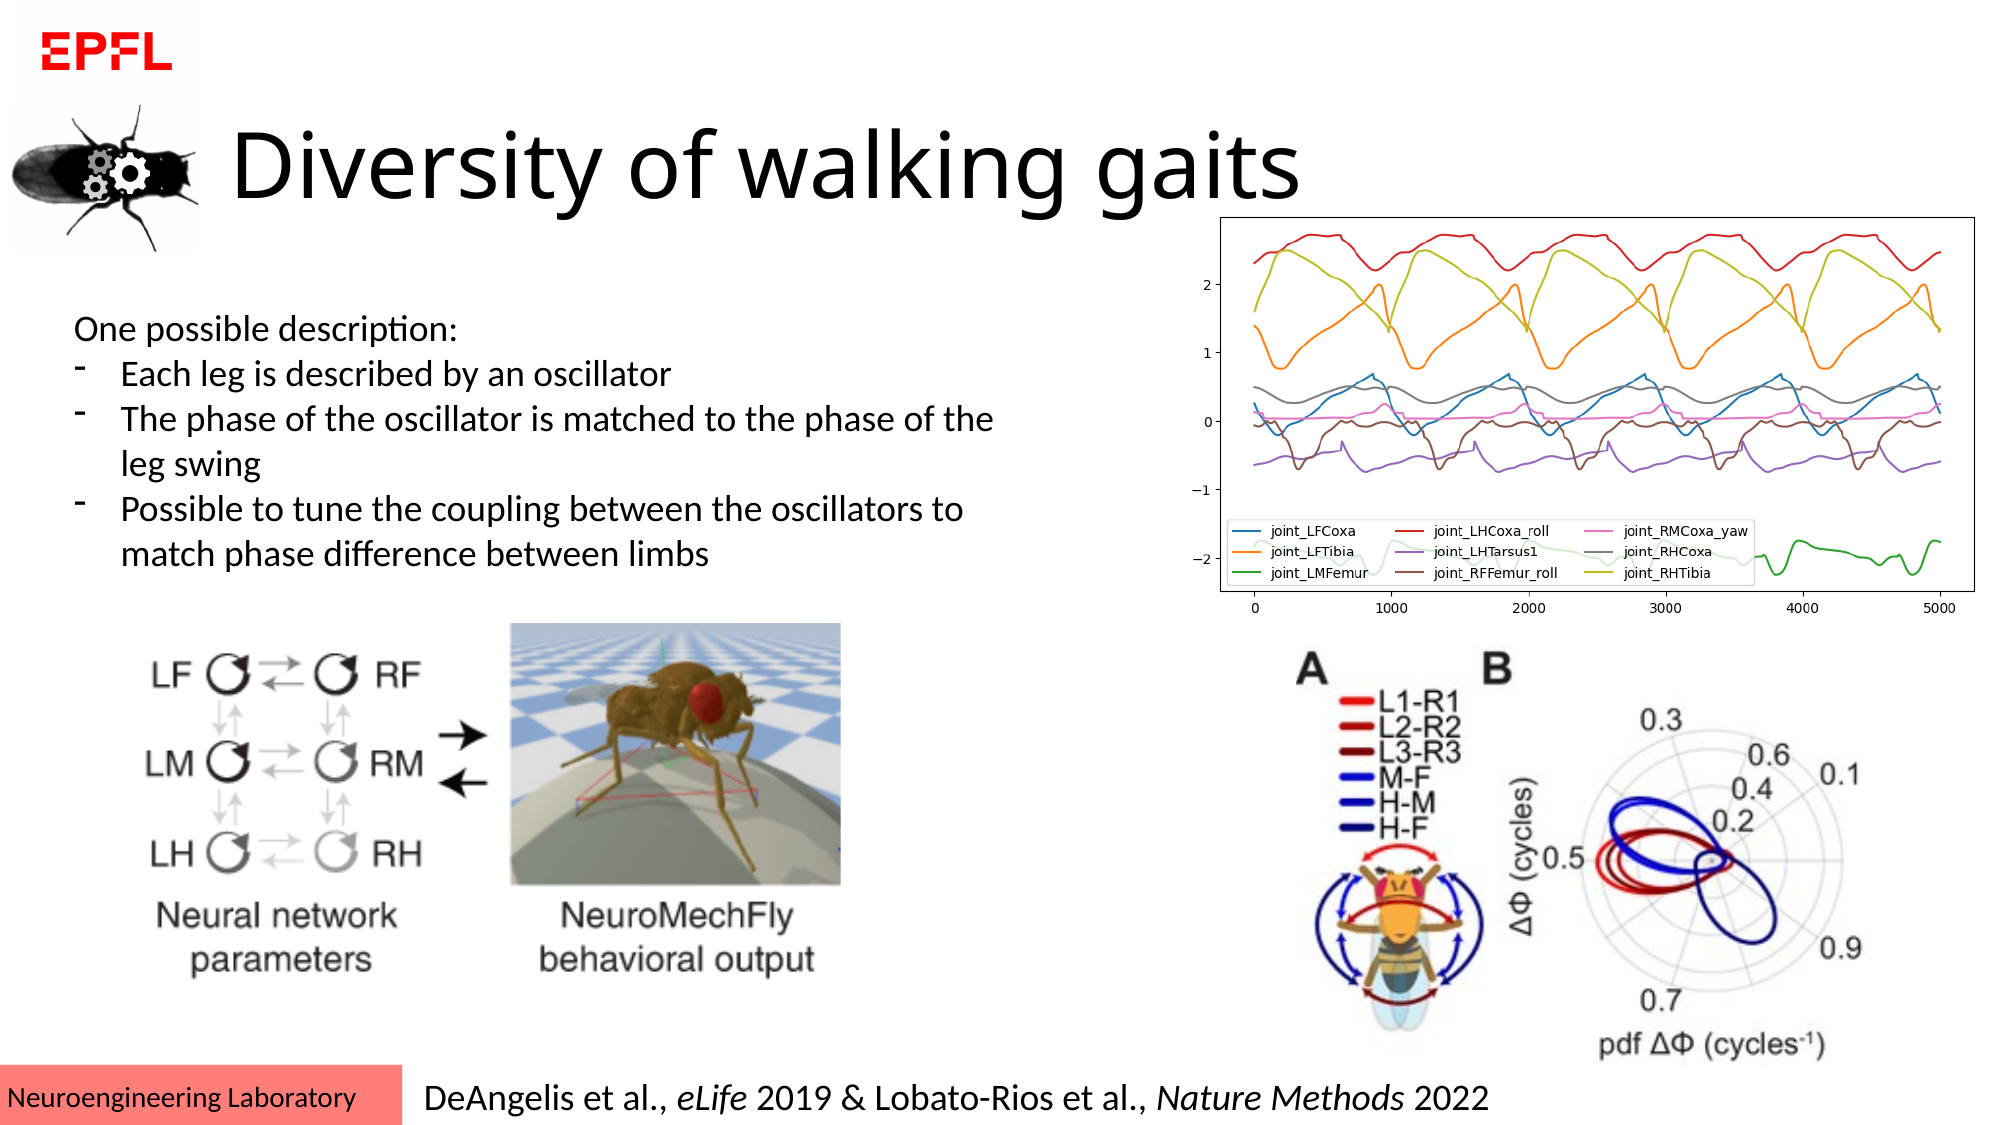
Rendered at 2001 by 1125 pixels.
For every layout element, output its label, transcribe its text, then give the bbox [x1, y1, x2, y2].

text_box One possible description: Each leg is described by an oscillator The phase of the oscillator is matched to the phase of the leg swing Possible to tune the coupling between the oscillators to match phase difference between limbs [59, 296, 1062, 581]
picture [15, 0, 199, 103]
picture [1181, 208, 1983, 624]
picture [131, 623, 841, 990]
picture [11, 104, 199, 252]
text_box DeAngelis et al., eLife 2019 & Lobato-Rios et al., Nature Methods 2022 [409, 1065, 1505, 1125]
picture [1296, 646, 1868, 1066]
title Diversity of walking gaits [214, 59, 1863, 278]
